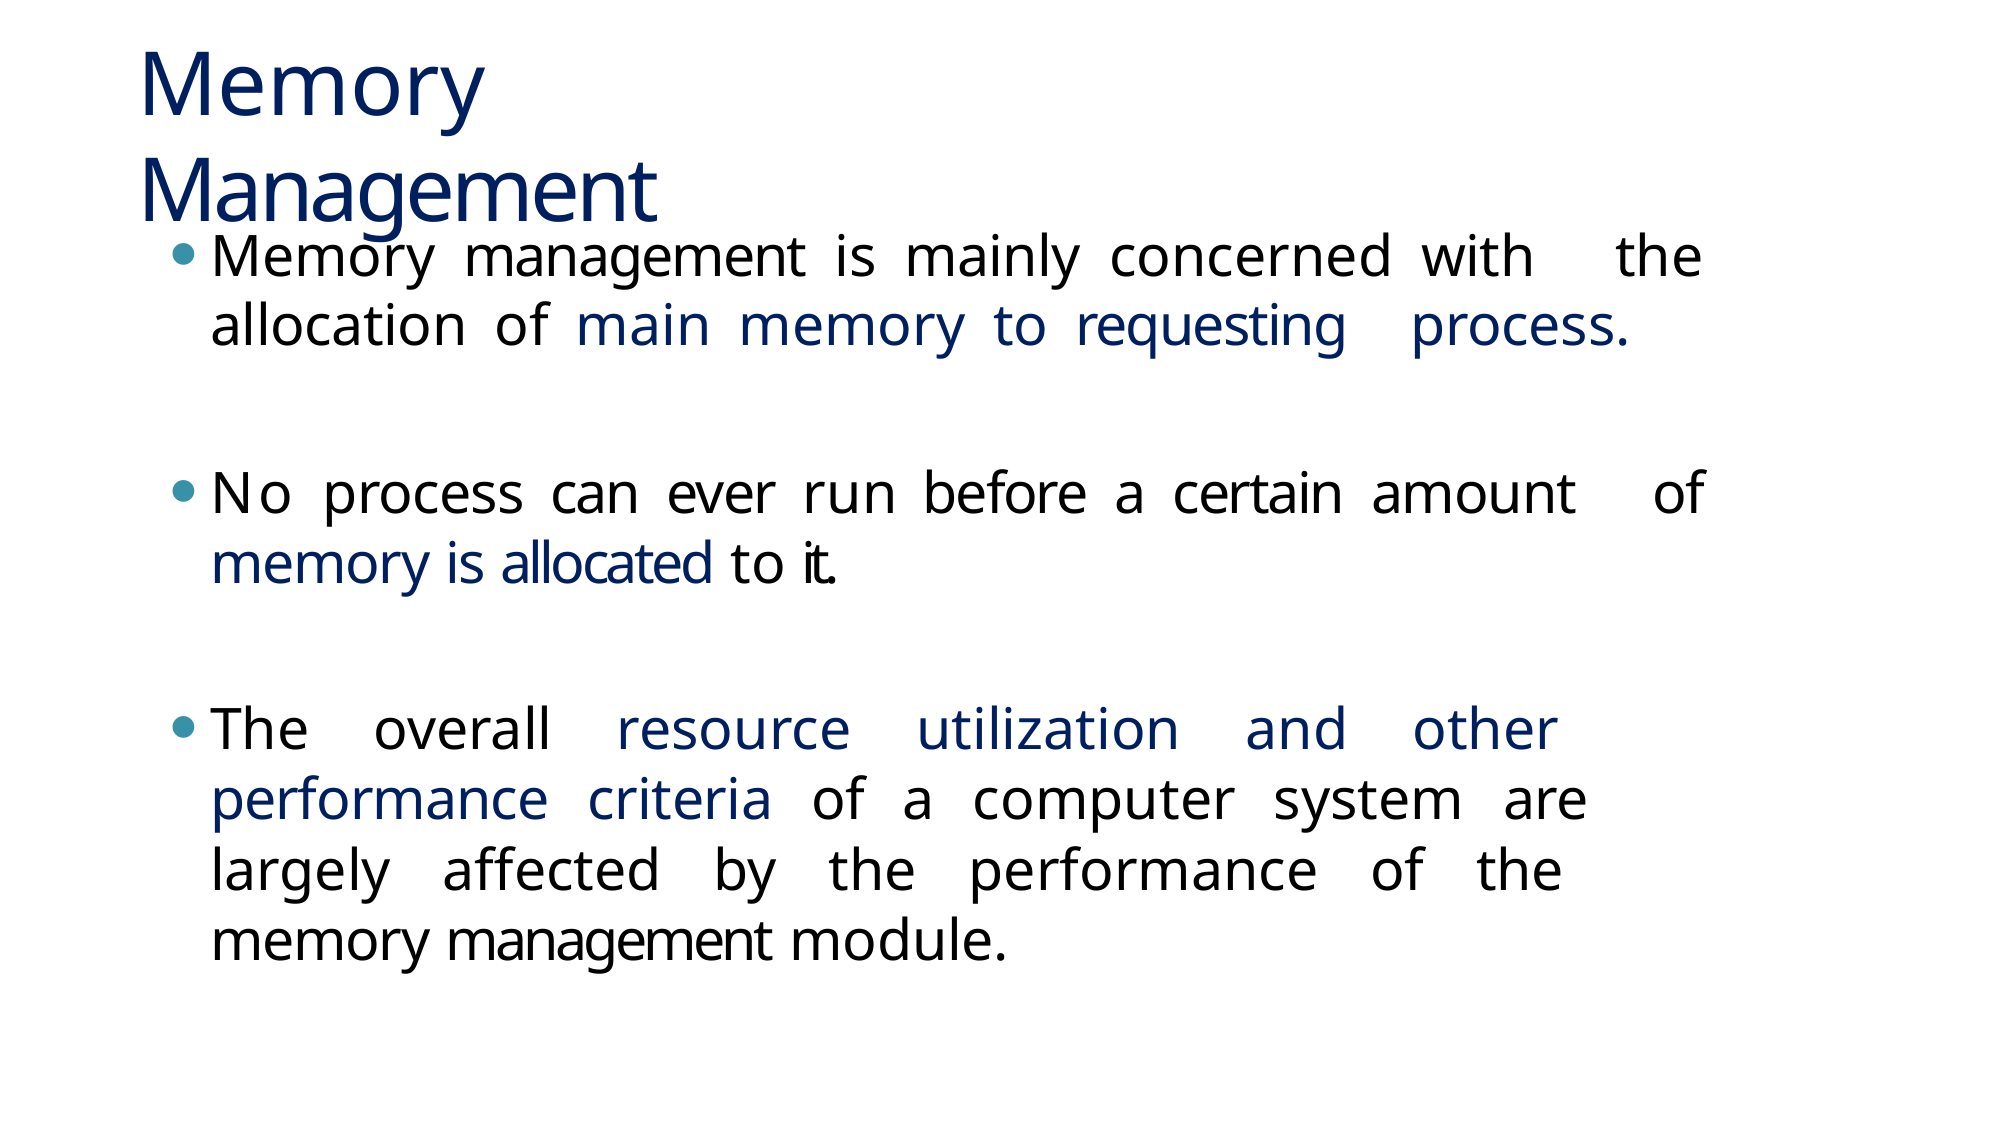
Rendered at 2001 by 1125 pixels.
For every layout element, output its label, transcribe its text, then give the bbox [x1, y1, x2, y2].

title Memory Management [135, 24, 934, 240]
text_box Memory management is mainly concerned with the allocation of main memory to requesting process. No process can ever run before a certain amount of memory is allocated to it. The overall resource utilization and other performance criteria of a computer system are largely affected by the performance of the memory management module. [161, 216, 1705, 972]
